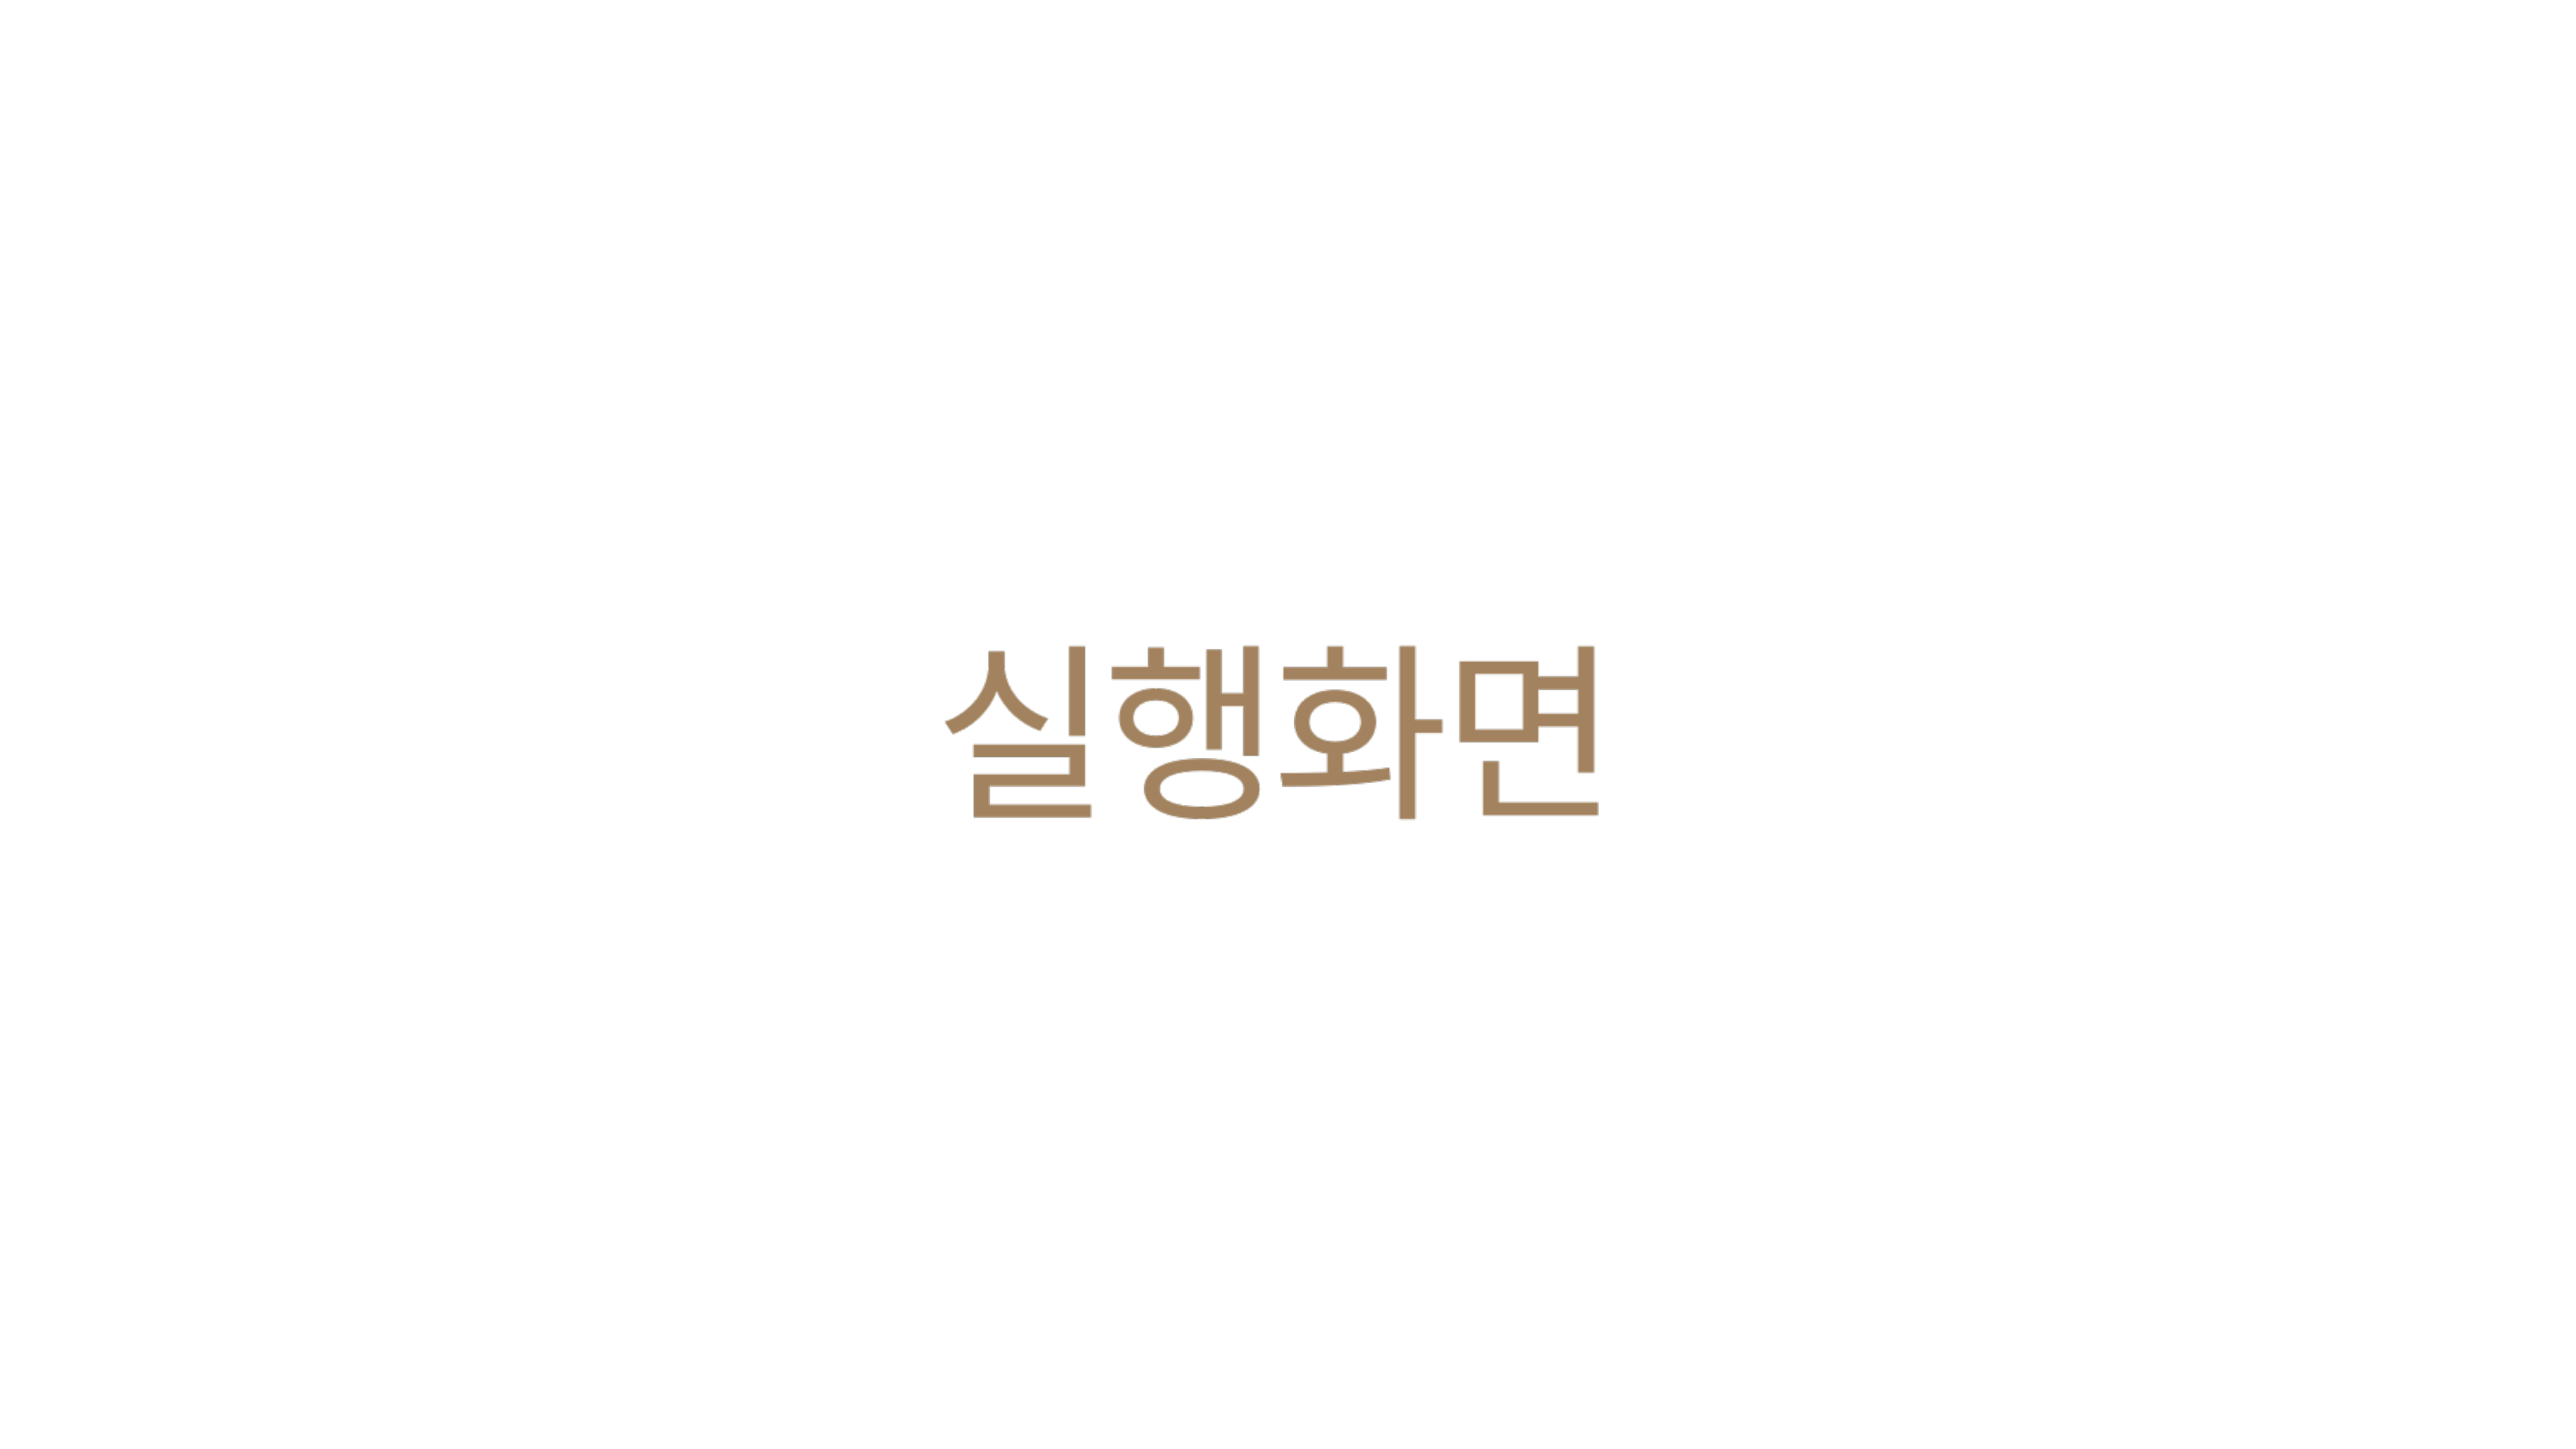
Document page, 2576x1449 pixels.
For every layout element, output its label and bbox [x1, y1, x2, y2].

picture [638, 560, 1687, 906]
